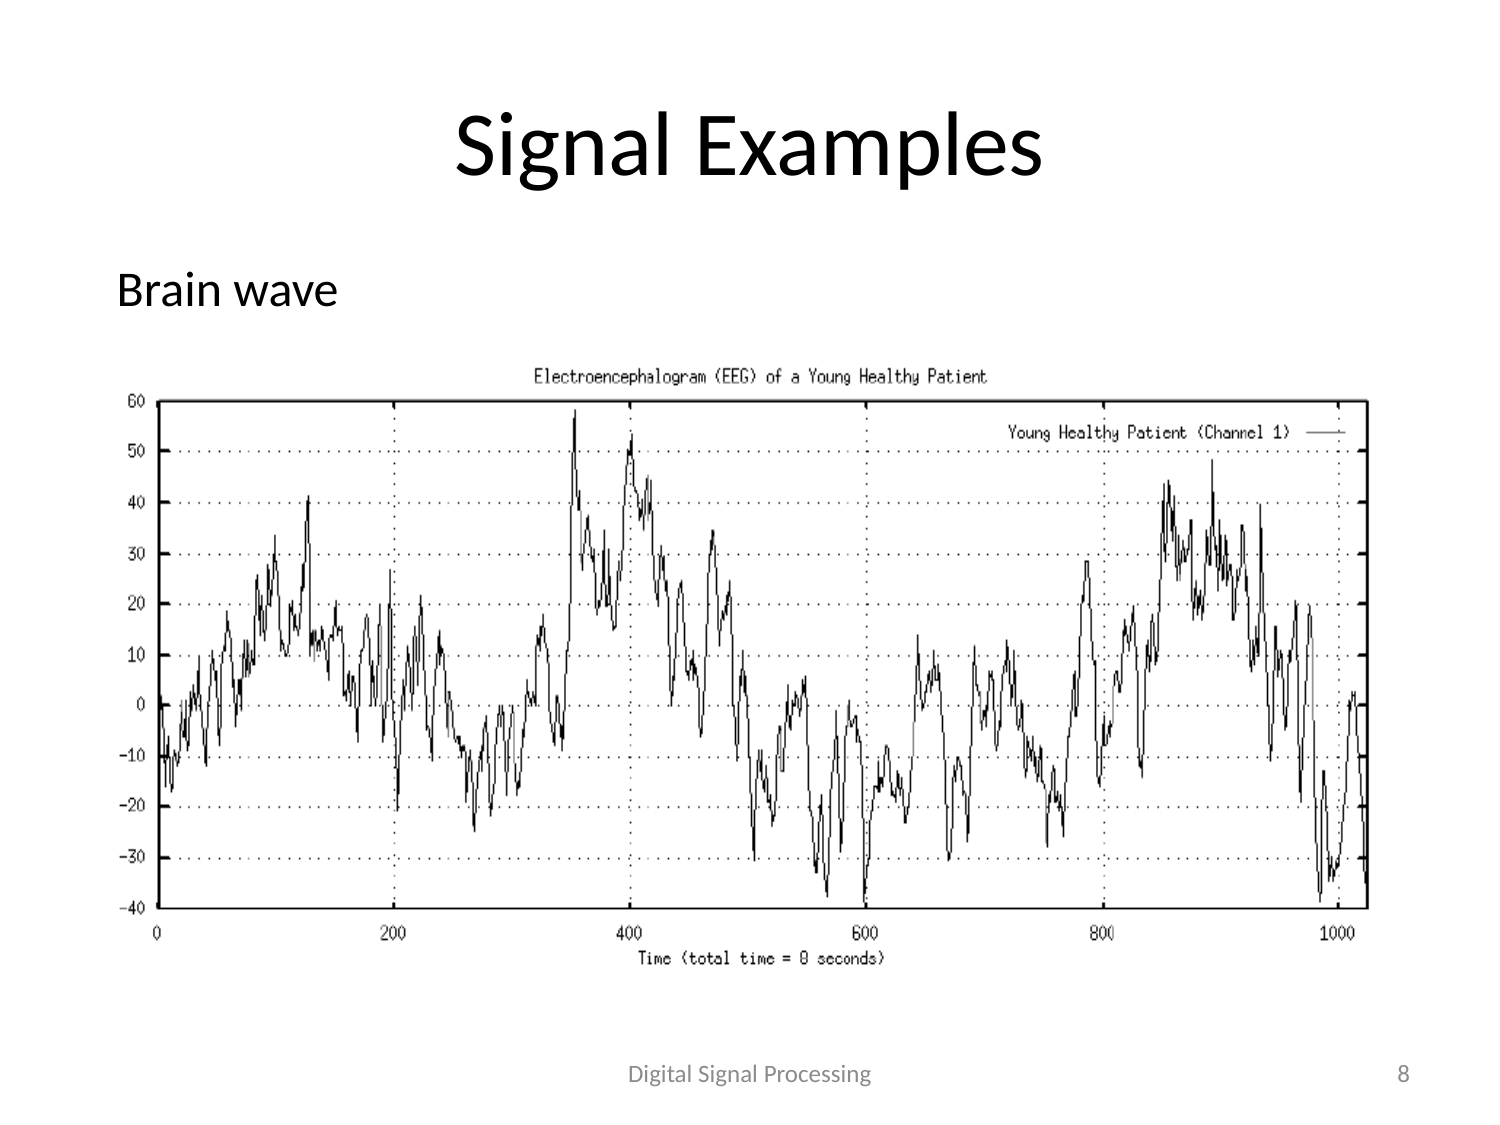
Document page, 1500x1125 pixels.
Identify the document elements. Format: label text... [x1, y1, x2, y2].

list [116, 353, 1388, 976]
text_box Brain wave [101, 249, 354, 324]
footer Digital Signal Processing [512, 1042, 988, 1103]
slide_number 8 [1074, 1042, 1425, 1103]
title Signal Examples [75, 45, 1425, 233]
